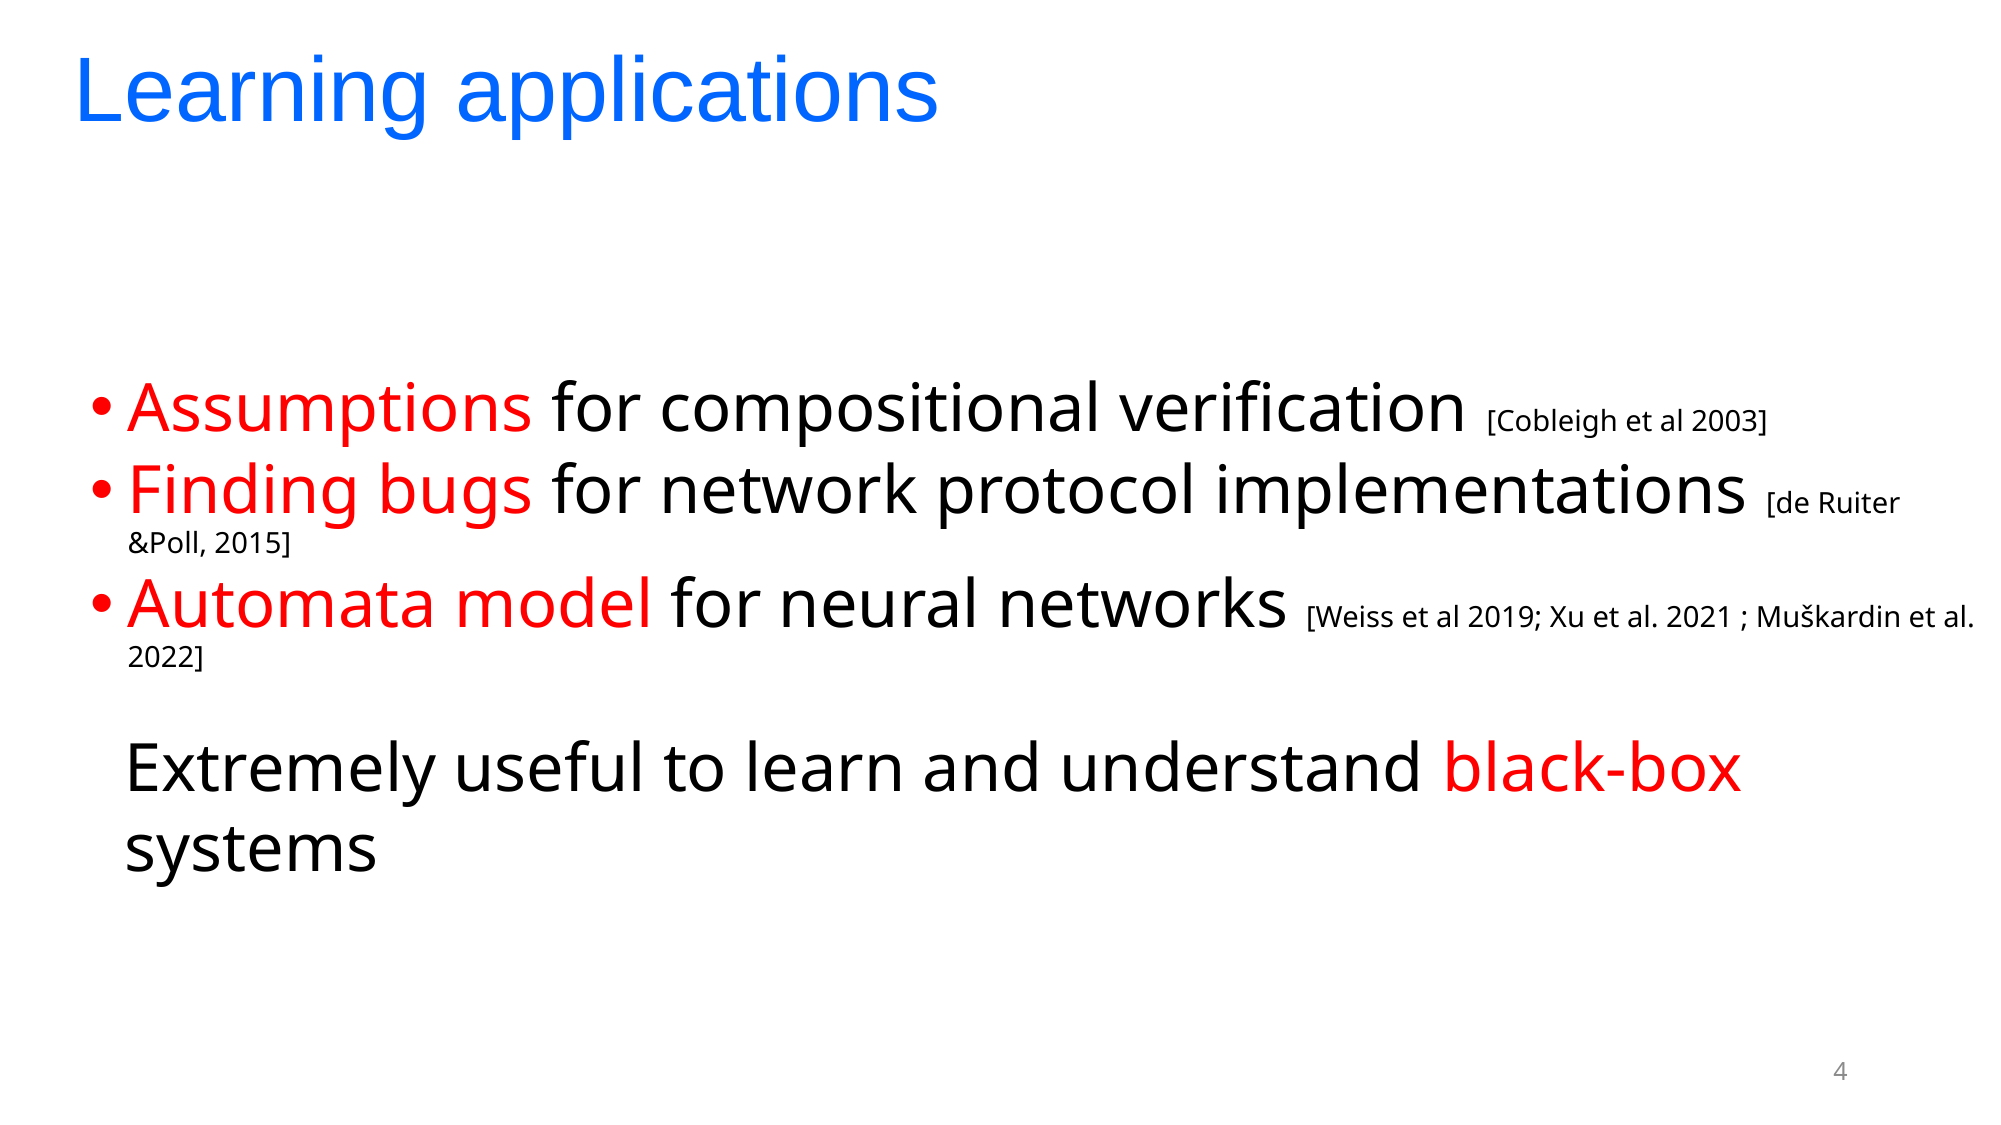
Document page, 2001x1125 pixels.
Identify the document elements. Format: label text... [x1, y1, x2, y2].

slide_number 4 [1412, 1042, 1863, 1103]
text_box Learning applications [59, 22, 1649, 148]
list Assumptions for compositional verification [Cobleigh et al 2003] Finding bugs for network protocol implementations [de Ruiter &Poll, 2015] Automata model for neural networks [Weiss et al 2019; Xu et al. 2021 ; Muškardin et al. 2022] [0, 265, 2000, 716]
text_box Extremely useful to learn and understand black-box systems [110, 717, 1863, 938]
